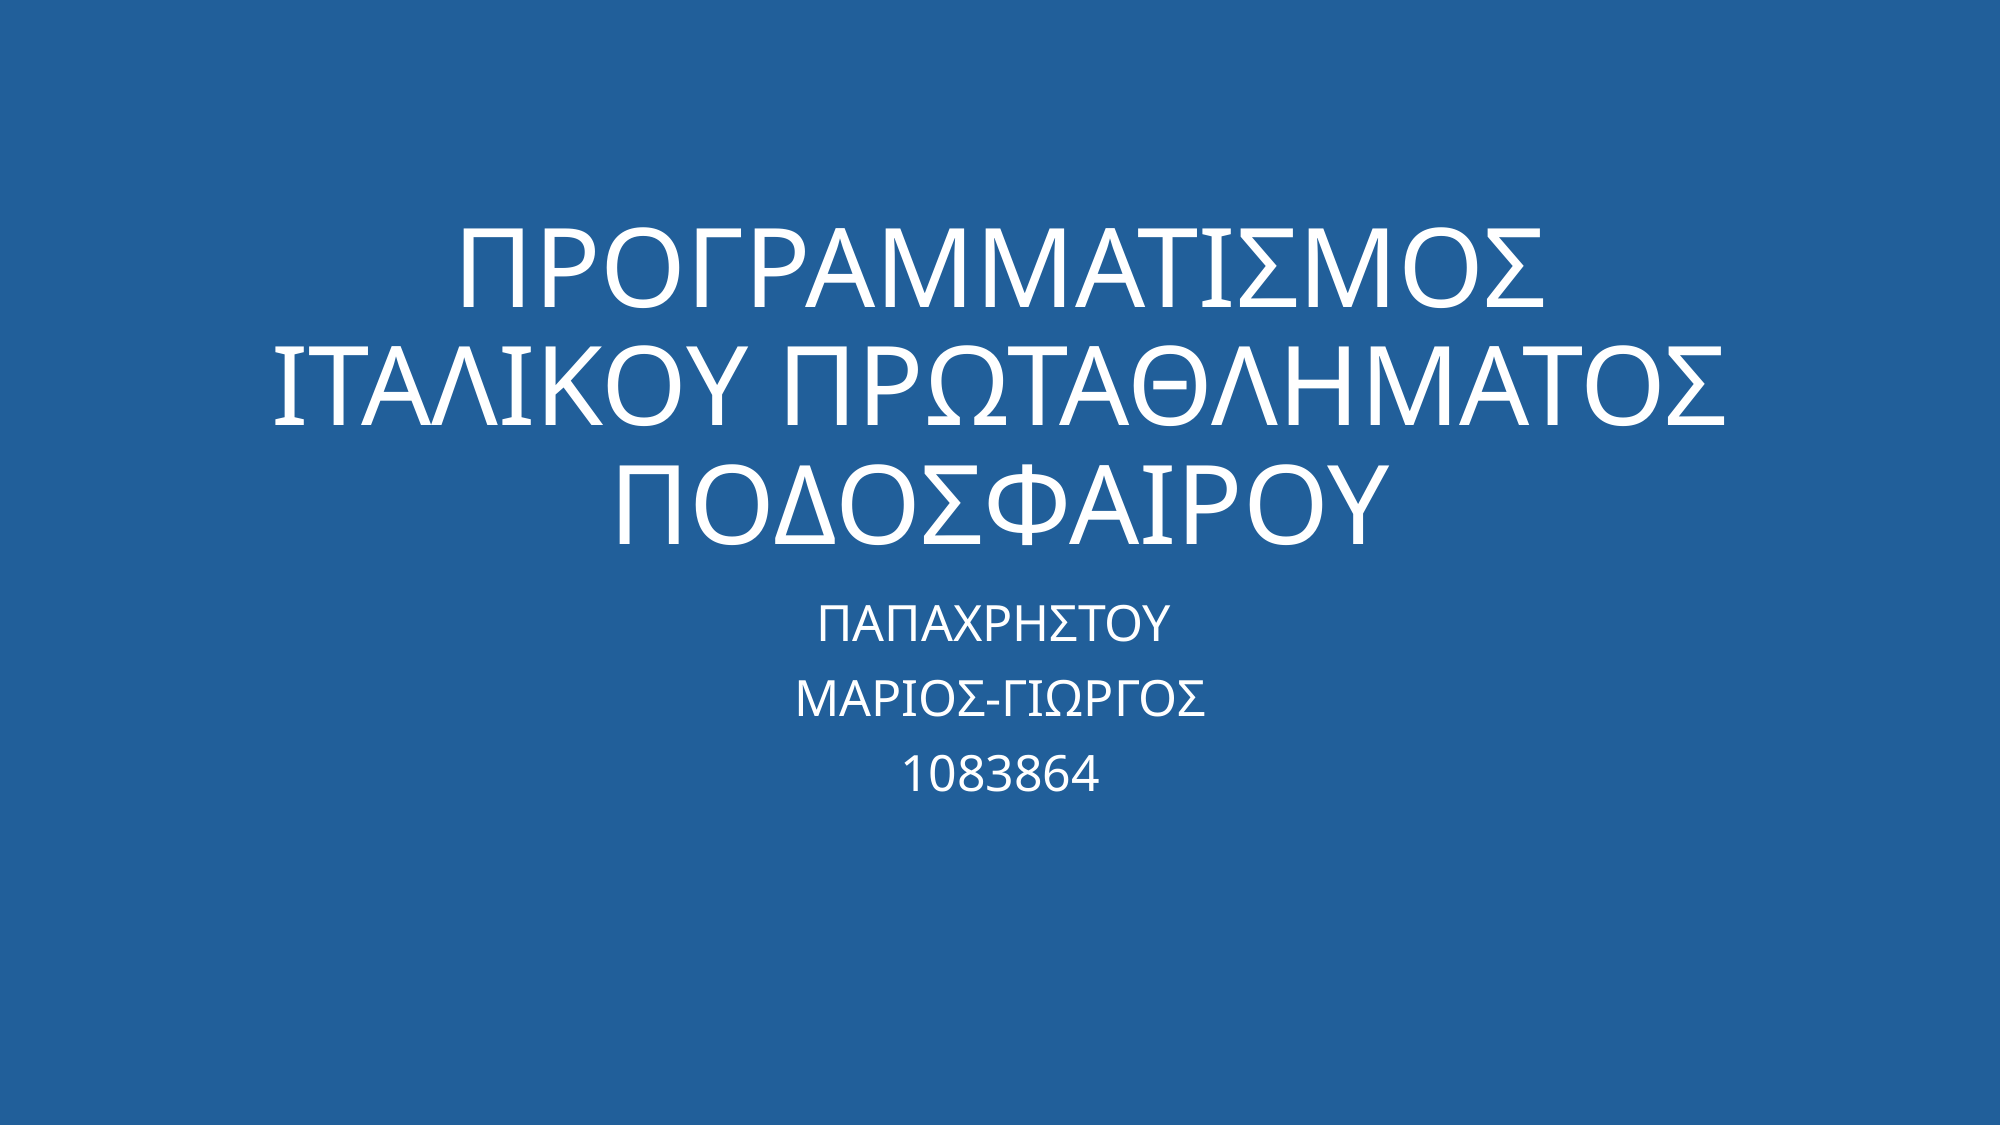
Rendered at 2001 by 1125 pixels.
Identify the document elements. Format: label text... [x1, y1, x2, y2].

subtitle ΠΑΠΑΧΡΗΣΤΟΥ ΜΑΡΙΟΣ-ΓΙΩΡΓΟΣ 1083864 [249, 590, 1750, 863]
title ΠΡΟΓΡΑΜΜΑΤΙΣΜΟΣ ΙΤΑΛΙΚΟΥ ΠΡΩΤΑΘΛΗΜΑΤΟΣ ΠΟΔΟΣΦΑΙΡΟΥ [249, 184, 1750, 576]
